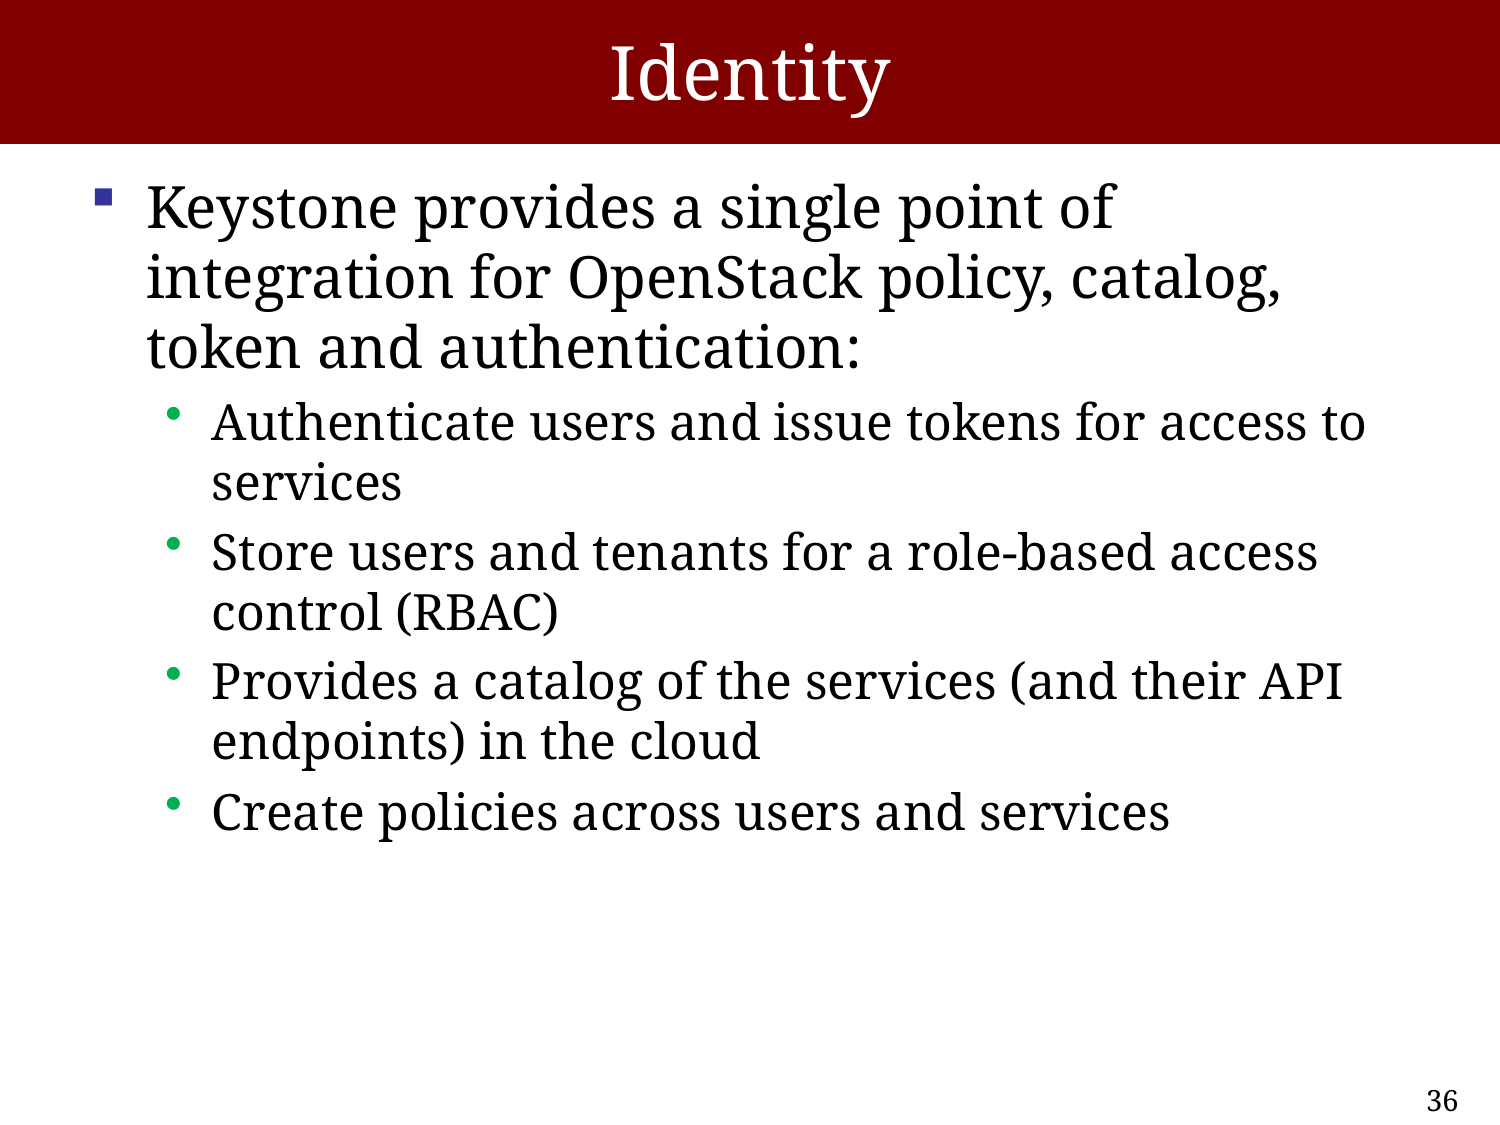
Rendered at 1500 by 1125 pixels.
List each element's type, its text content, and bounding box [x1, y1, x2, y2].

list Keystone provides a single point of integration for OpenStack policy, catalog, token and authentication: Authenticate users and issue tokens for access to services Store users and tenants for a role-based access control (RBAC) Provides a catalog of the services (and their API endpoints) in the cloud Create policies across users and services [74, 162, 1426, 1038]
slide_number 36 [1143, 1074, 1474, 1121]
title Identity [74, 11, 1426, 131]
